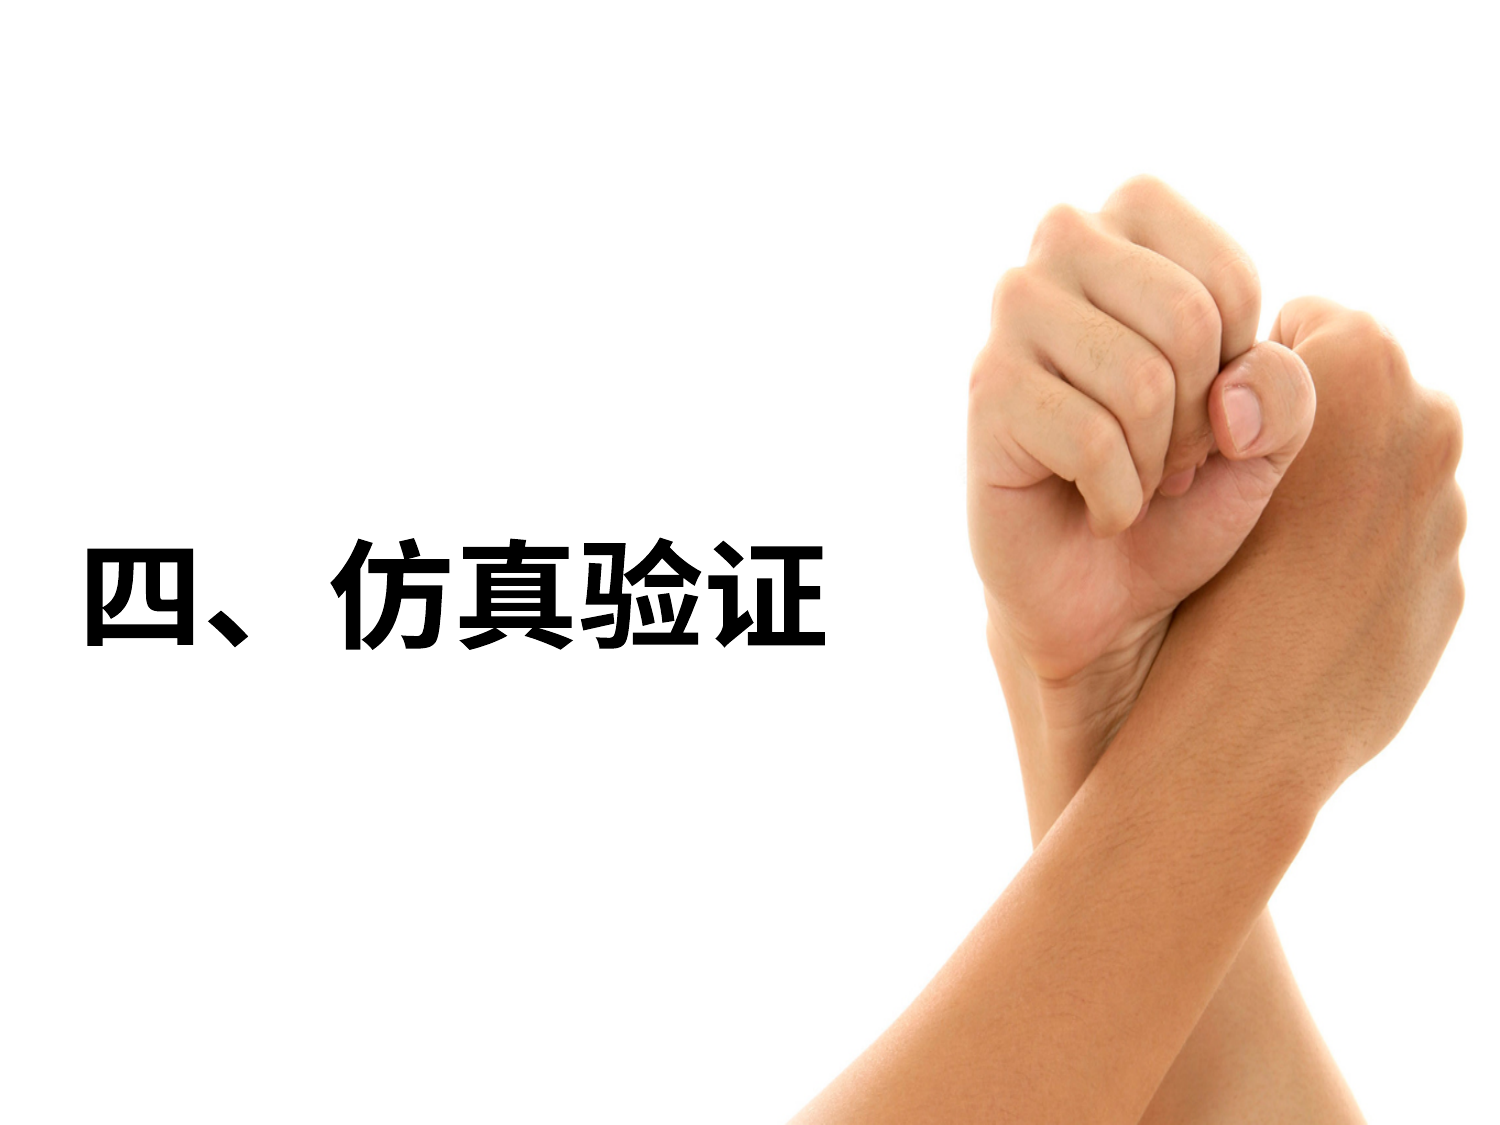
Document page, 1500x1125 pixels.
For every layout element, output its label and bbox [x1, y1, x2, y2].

picture [762, 93, 1500, 1125]
